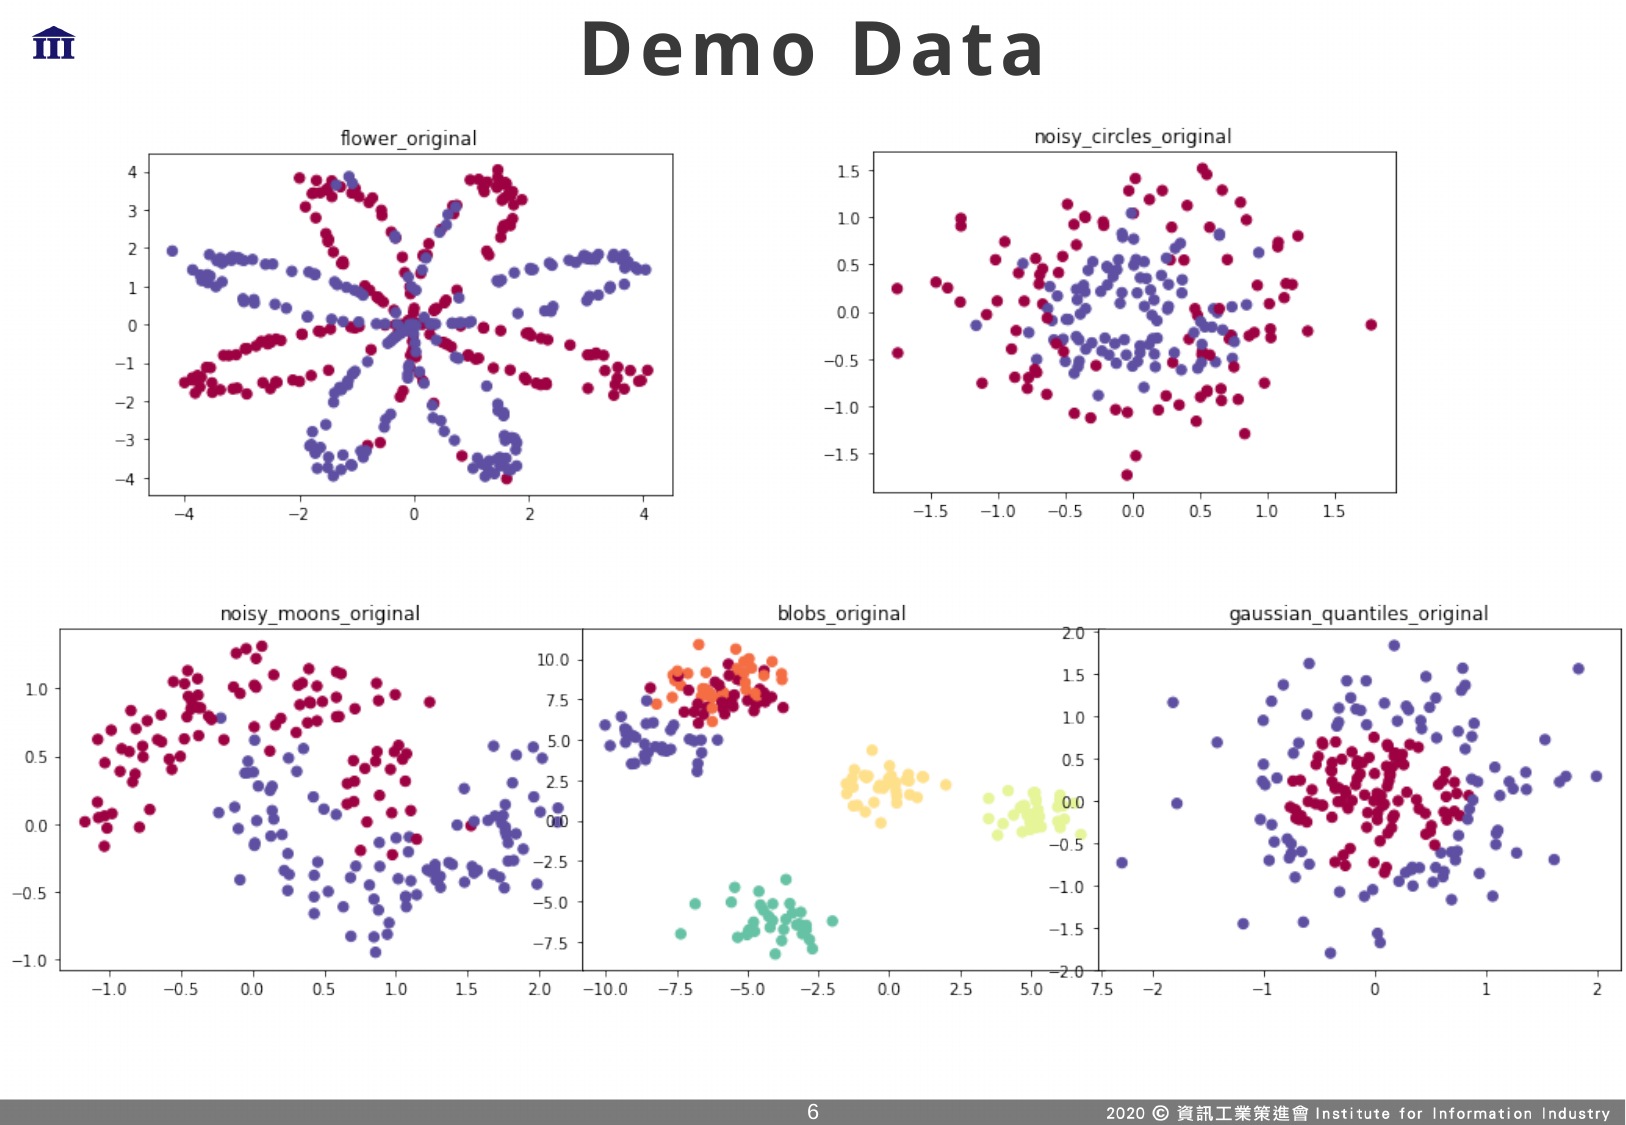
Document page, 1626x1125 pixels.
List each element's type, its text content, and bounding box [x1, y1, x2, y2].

slide_number 5 [778, 1089, 848, 1125]
title Demo Data [103, 0, 1522, 90]
picture [0, 0, 1626, 1125]
